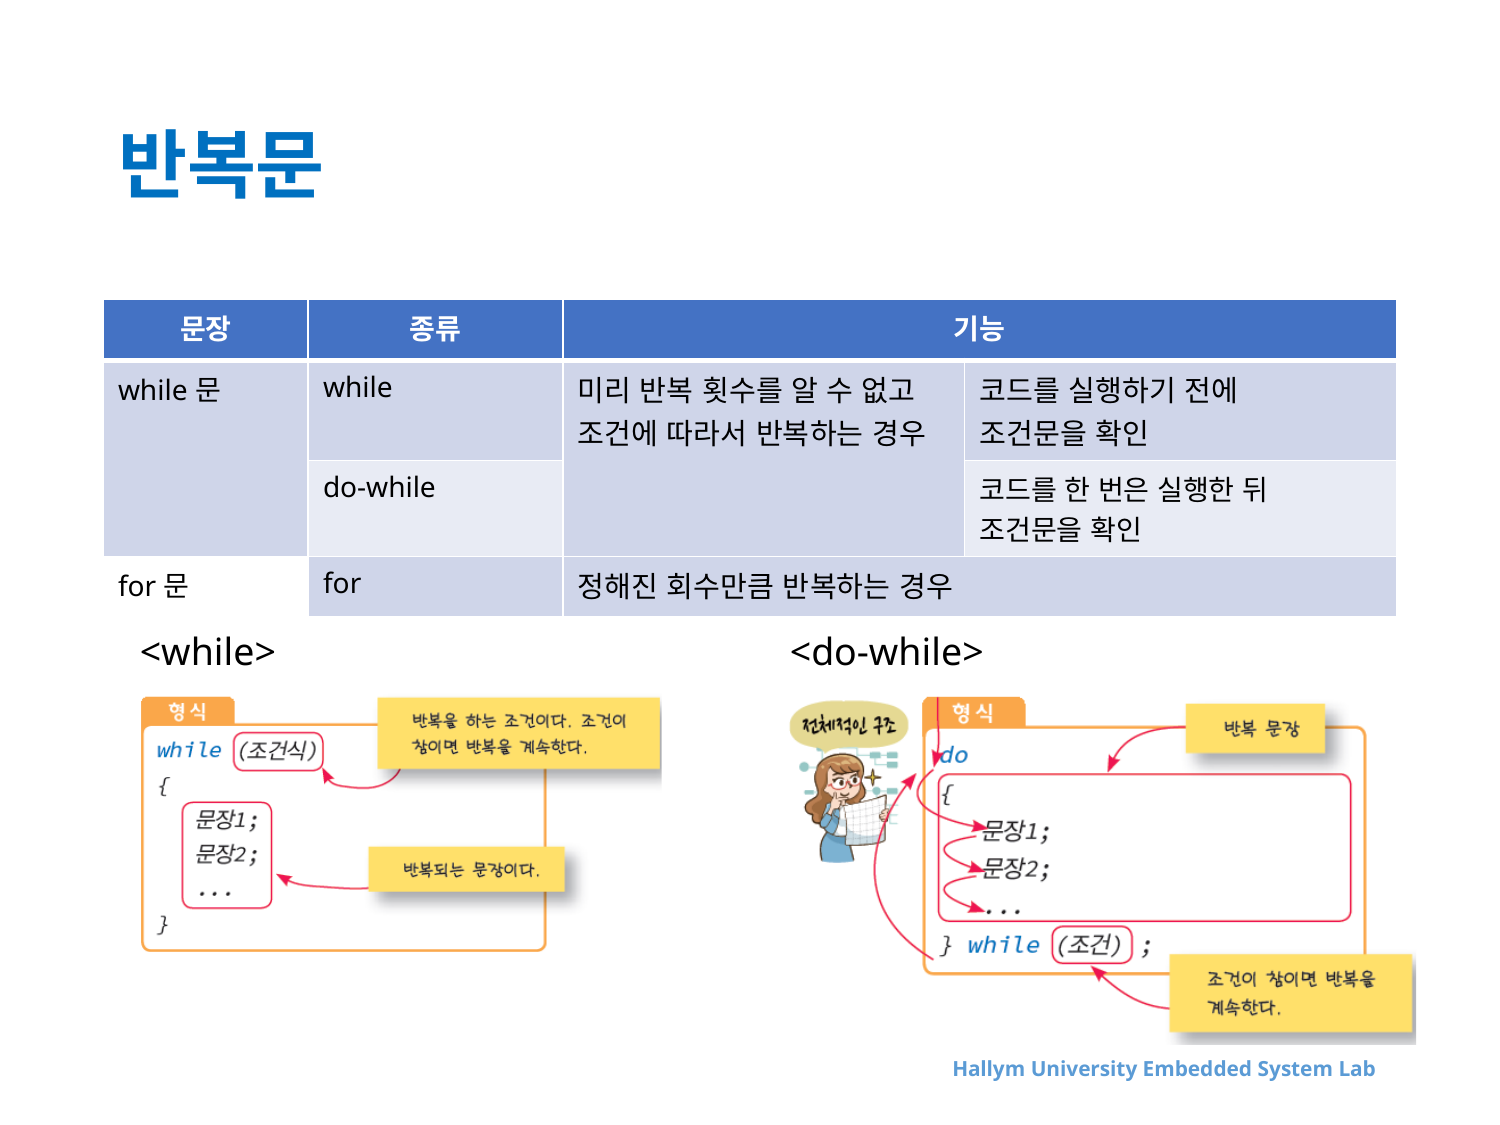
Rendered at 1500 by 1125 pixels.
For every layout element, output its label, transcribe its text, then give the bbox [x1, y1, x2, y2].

text_box <do-while> [775, 620, 1000, 681]
table_cell for문 [104, 557, 307, 616]
table_cell 정해진 회수만큼 반복하는 경우 [564, 557, 1396, 616]
table_cell 코드를 실행하기 전에 조건문을 확인 [965, 363, 1396, 460]
table_header 문장 [104, 300, 307, 358]
title 반복문 [103, 59, 1397, 278]
table_cell while [309, 363, 562, 460]
footer Hallym University Embedded System Lab [876, 1039, 1452, 1100]
picture [134, 692, 662, 952]
table_cell 코드를 한 번은 실행한 뒤 조건문을 확인 [965, 461, 1396, 556]
picture [780, 681, 1417, 1046]
table_cell for [309, 557, 562, 616]
table_header 종류 [309, 300, 562, 358]
text_box <while> [125, 620, 292, 681]
table_cell 미리 반복 횟수를 알 수 없고 조건에 따라서 반복하는 경우 [564, 363, 964, 556]
table_cell do-while [309, 461, 562, 556]
table_header 기능 [564, 300, 1396, 358]
table_cell while문 [104, 363, 307, 556]
